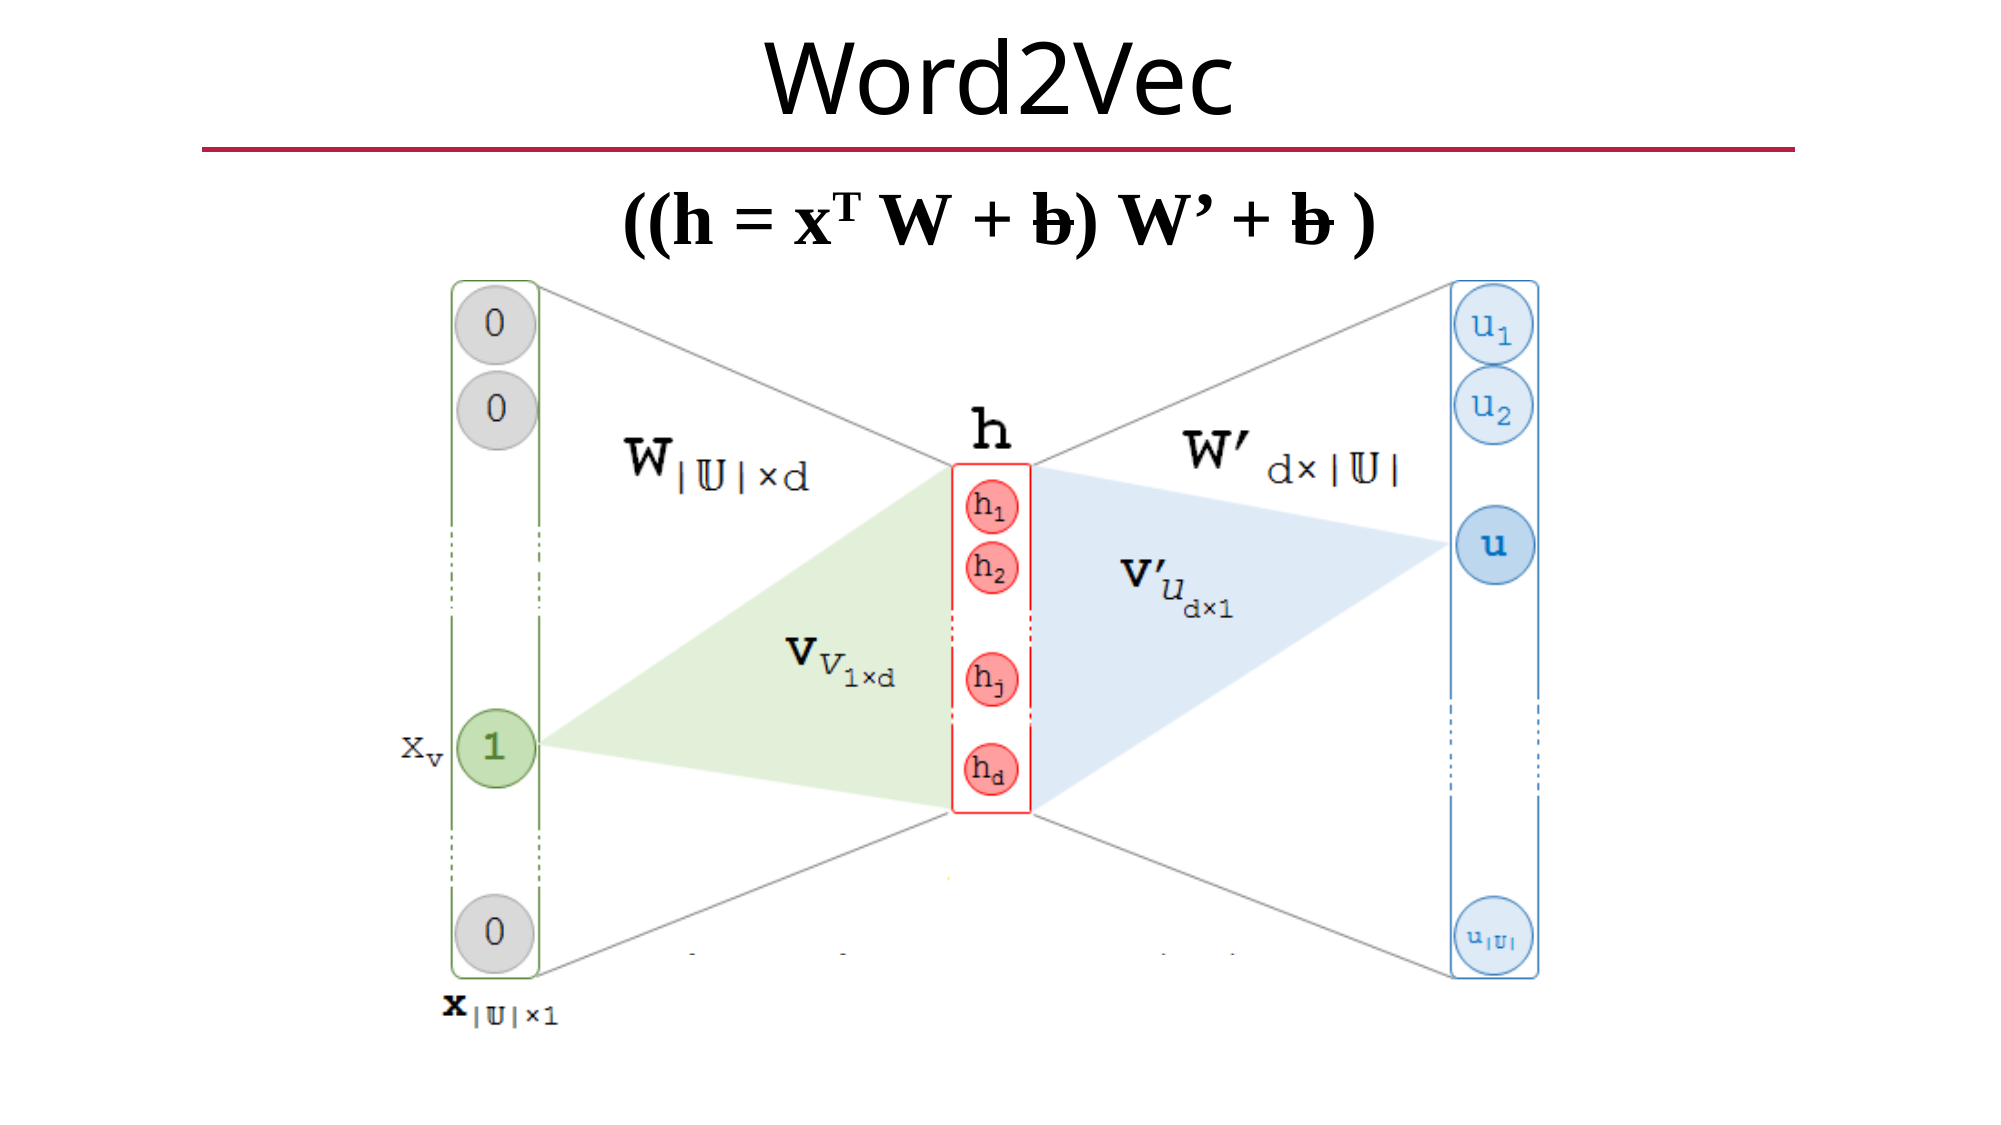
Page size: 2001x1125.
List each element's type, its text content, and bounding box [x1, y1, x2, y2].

text_box Word2Vec [0, 6, 2000, 142]
picture [373, 280, 1616, 1125]
